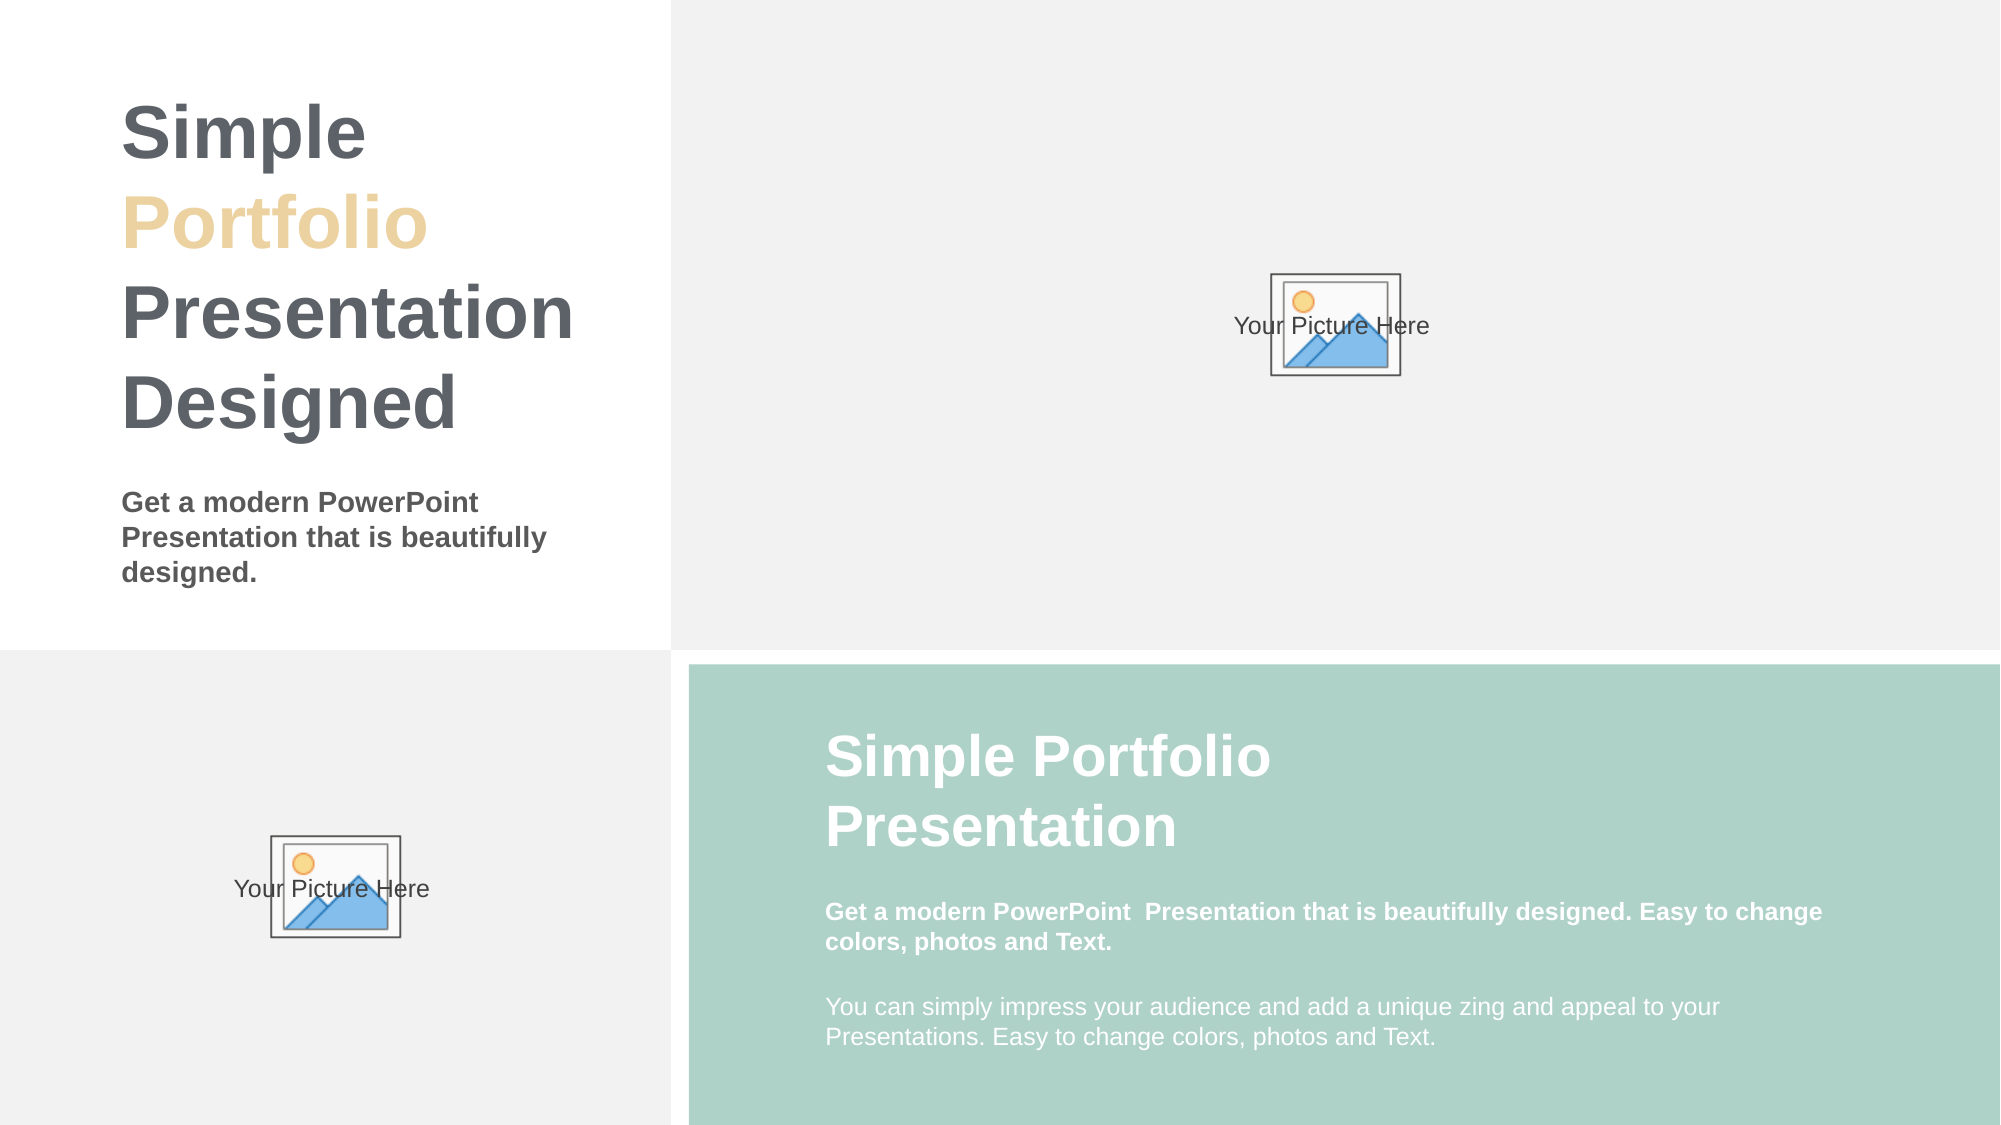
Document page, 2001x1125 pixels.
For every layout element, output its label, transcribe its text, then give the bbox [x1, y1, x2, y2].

text_box You can simply impress your audience and add a unique zing and appeal to your Presentations. Easy to change colors, photos and Text. [810, 983, 1901, 1058]
text_box Get a modern PowerPoint Presentation that is beautifully designed. [106, 475, 564, 596]
text_box Get a modern PowerPoint Presentation that is beautifully designed. Easy to change colors, photos and Text. [810, 887, 1853, 963]
text_box Simple Portfolio Presentation Designed [106, 76, 599, 452]
text_box Simple Portfolio Presentation [810, 710, 1310, 866]
picture [0, 0, 2000, 1125]
